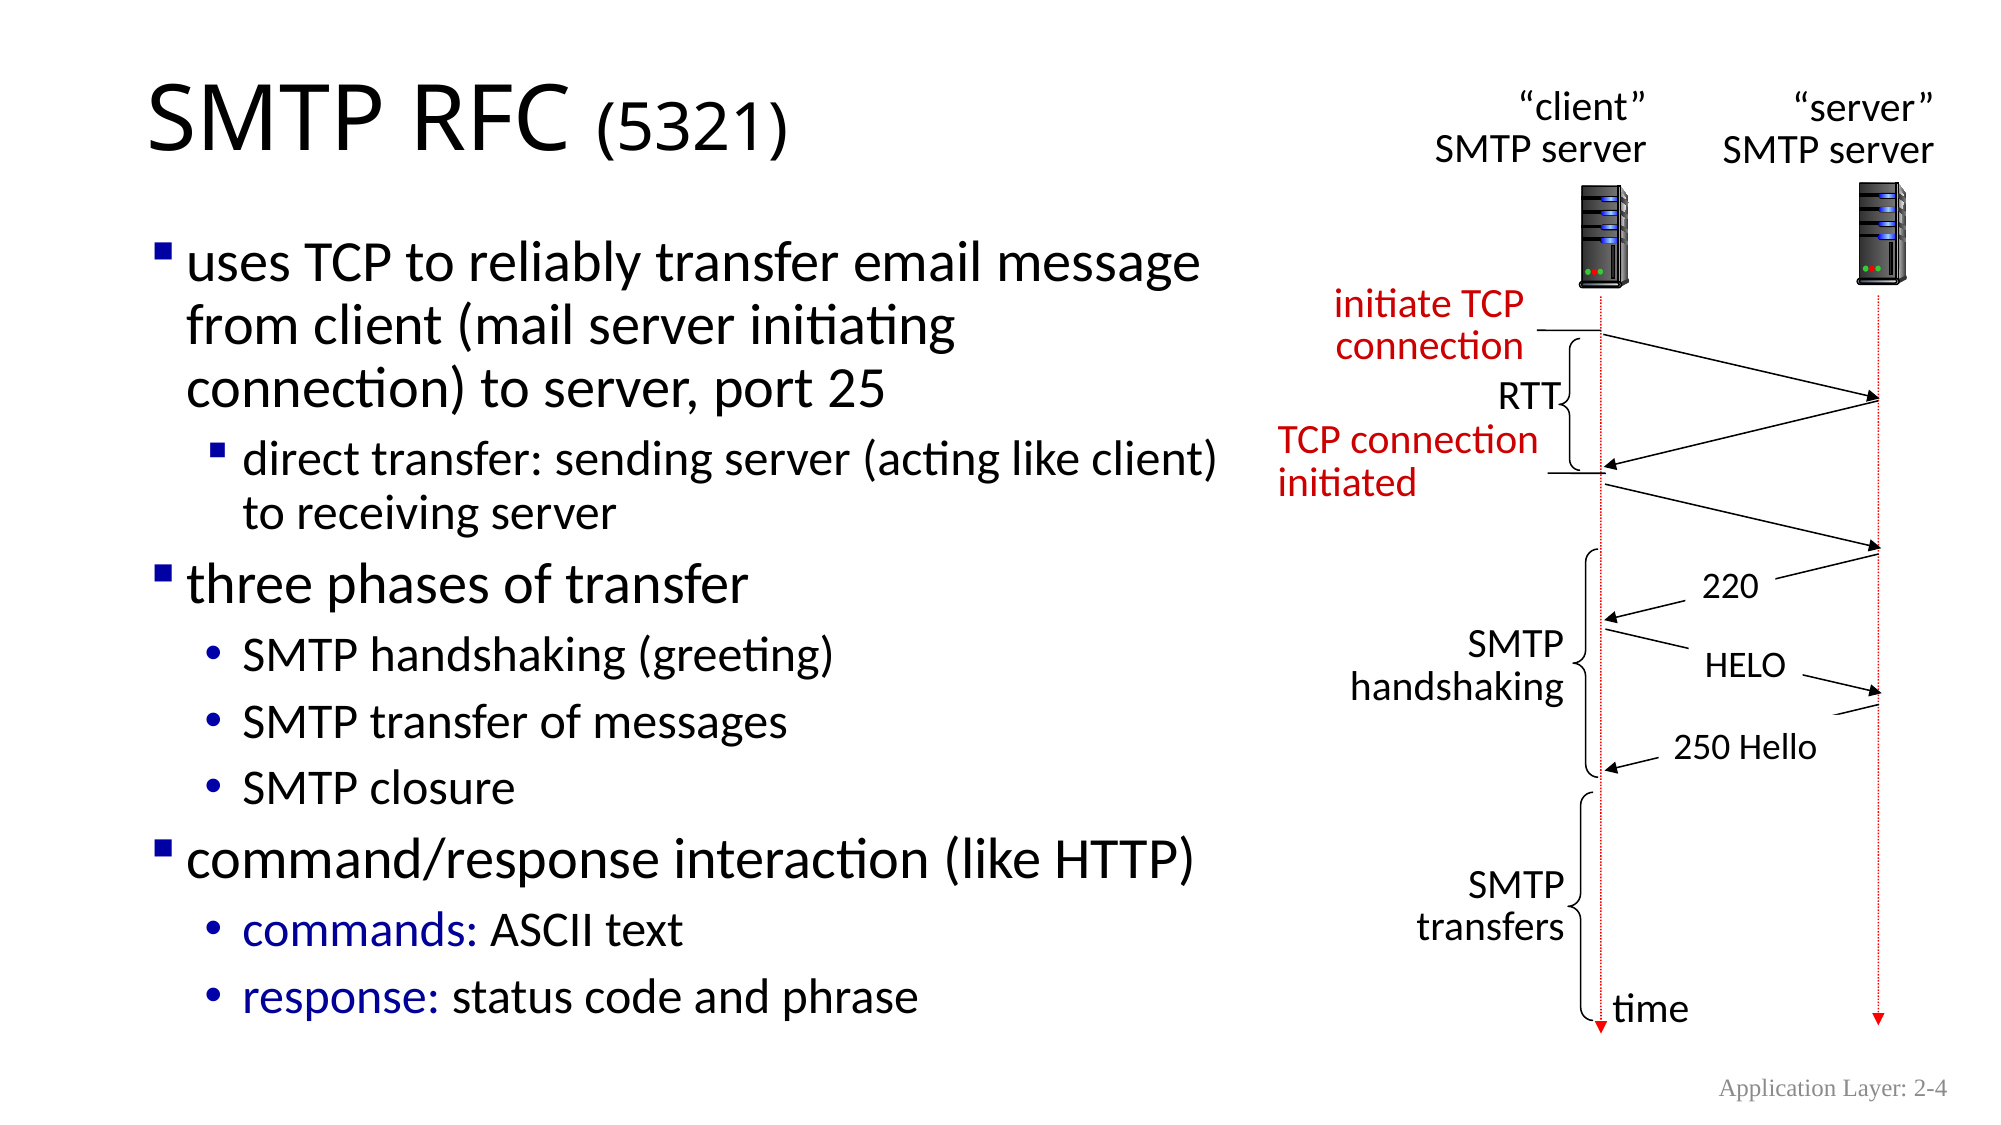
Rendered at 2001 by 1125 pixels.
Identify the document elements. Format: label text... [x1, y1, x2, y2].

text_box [1857, 182, 1907, 285]
text_box [1603, 334, 1880, 402]
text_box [1306, 549, 1882, 778]
text_box TCP connection initiated [1263, 412, 1623, 513]
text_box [1306, 792, 1594, 1021]
text_box RTT [1483, 367, 1577, 412]
slide_number Application Layer: 2-4 [1512, 1056, 1963, 1117]
text_box “server” SMTP server [1698, 79, 1950, 180]
text_box “client” SMTP server [1410, 79, 1662, 179]
text_box [1569, 338, 1581, 412]
title SMTP RFC (5321) [131, 47, 1856, 195]
text_box [1872, 1011, 1885, 1026]
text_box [1579, 185, 1630, 288]
text_box initiate TCP connection [1318, 275, 1540, 376]
text_box uses TCP to reliably transfer email message from client (mail server initiating connection) to server, port 25 direct transfer: sending server (acting like client) to receiving server three phases of transfer SMTP handshaking (greeting) SMTP transfer of messages SMTP closure command/response interaction (like HTTP) commands: ASCII text response: status code and phrase [113, 223, 1244, 987]
text_box time [1597, 981, 1705, 1039]
text_box [1623, 488, 1882, 549]
